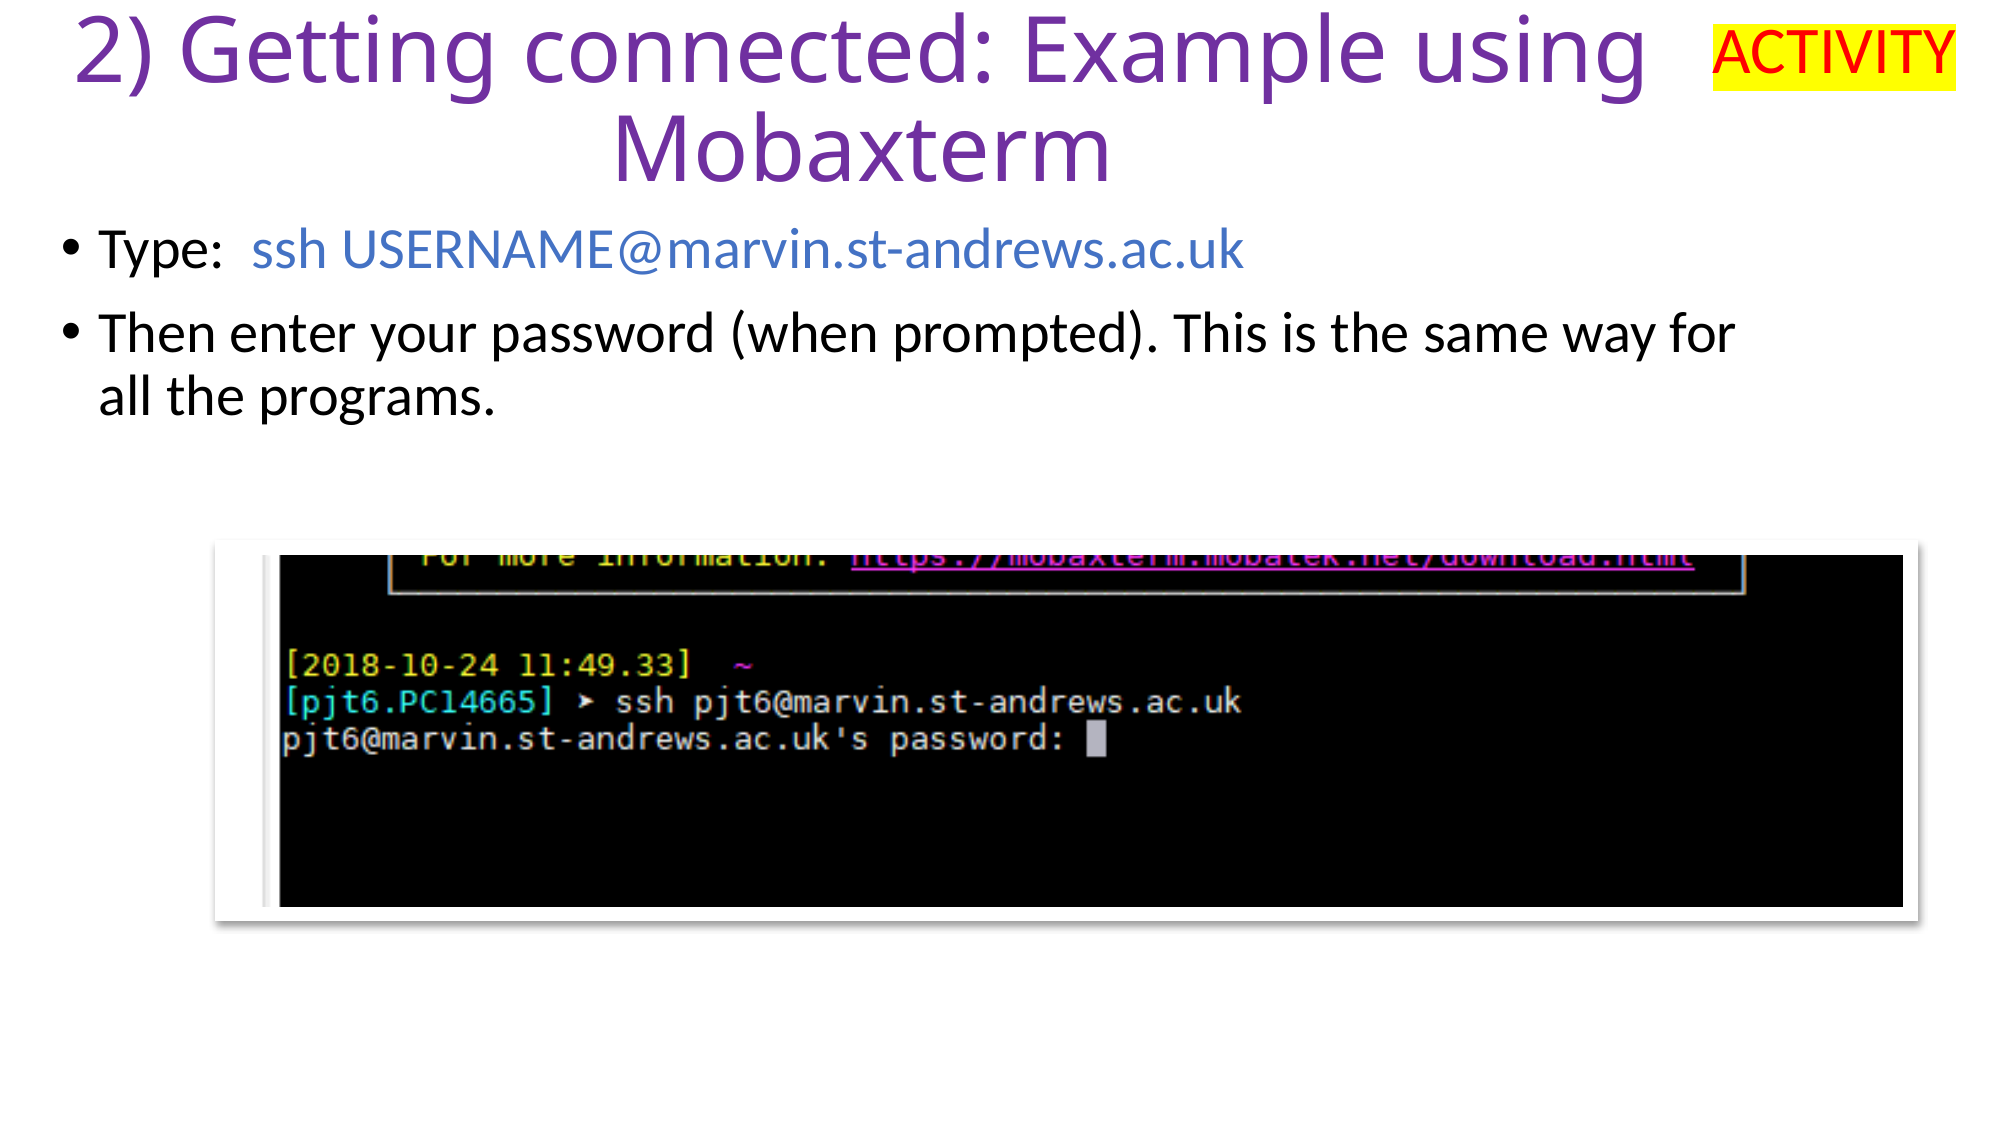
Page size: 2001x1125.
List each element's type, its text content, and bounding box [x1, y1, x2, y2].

picture [229, 554, 1904, 907]
title 2) Getting connected: Example using Mobaxterm [0, 0, 1725, 211]
text_box ACTIVITY [1697, 0, 2000, 95]
list Type: ssh USERNAME@marvin.st-andrews.ac.uk Then enter your password (when prompted). This is the same way for all the programs. [45, 210, 1771, 925]
